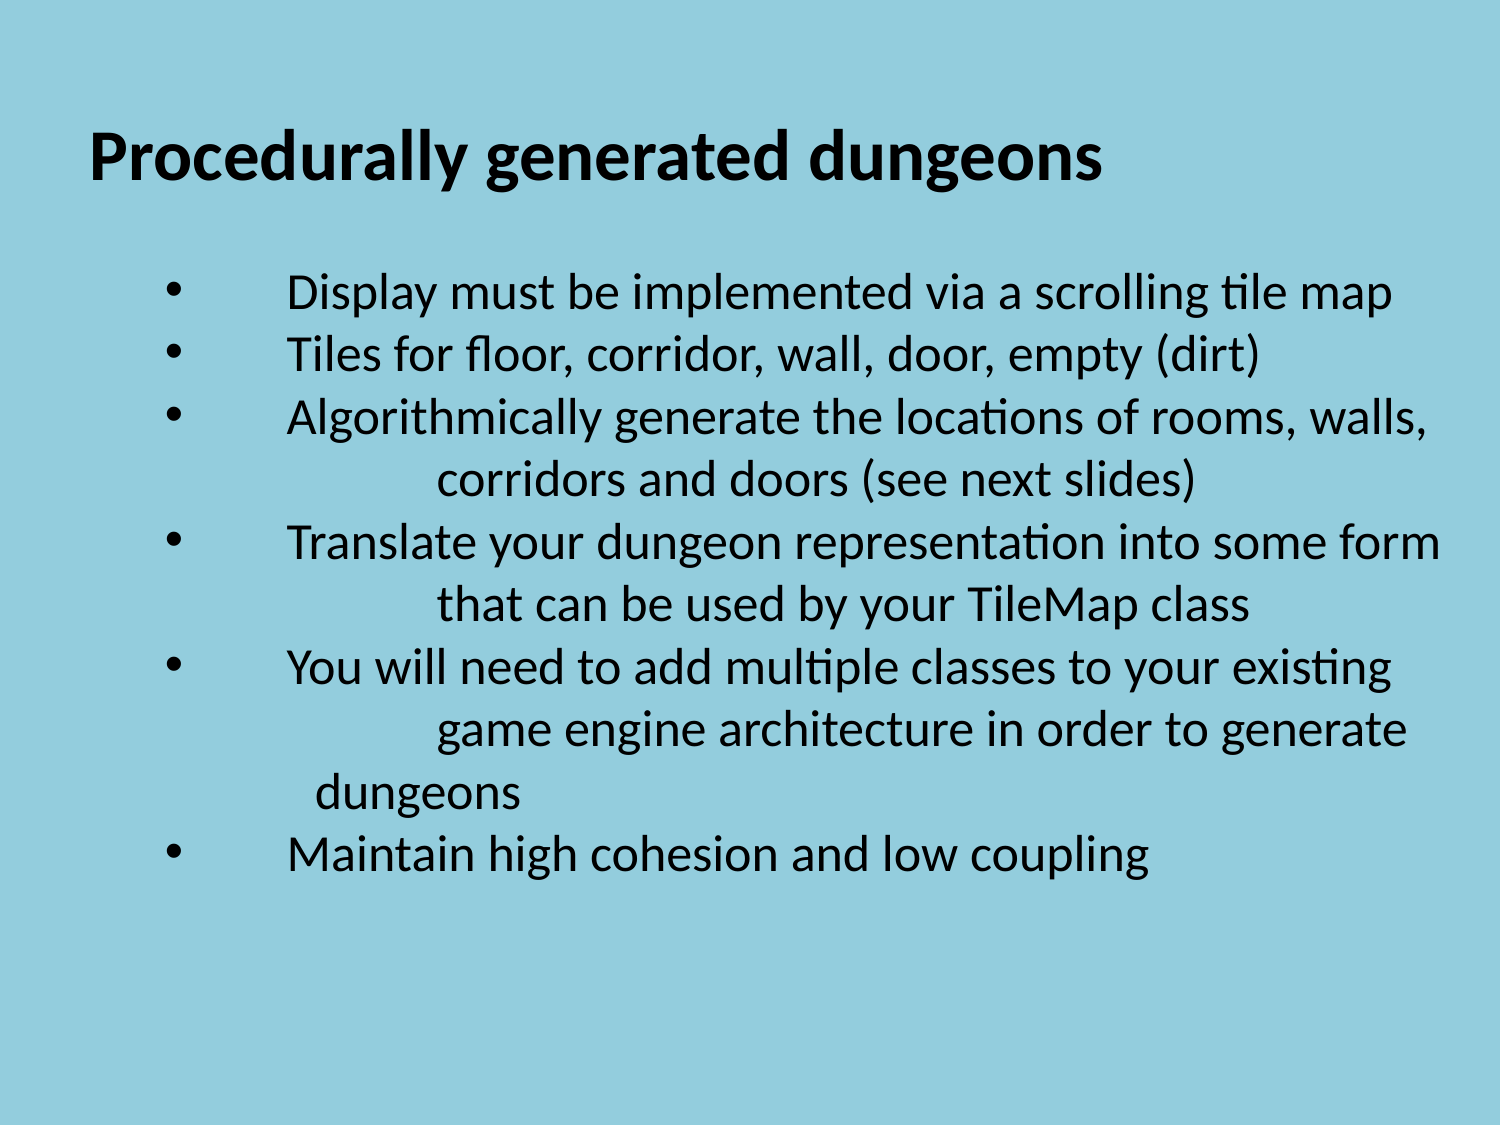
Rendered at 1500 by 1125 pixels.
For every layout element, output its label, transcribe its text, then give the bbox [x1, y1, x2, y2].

text_box Procedurally generated dungeons Display must be implemented via a scrolling tile map Tiles for floor, corridor, wall, door, empty (dirt) Algorithmically generate the locations of rooms, walls, corridors and doors (see next slides) Translate your dungeon representation into some form that can be used by your TileMap class You will need to add multiple classes to your existing game engine architecture in order to generate dungeons Maintain high cohesion and low coupling [0, 0, 1500, 1015]
